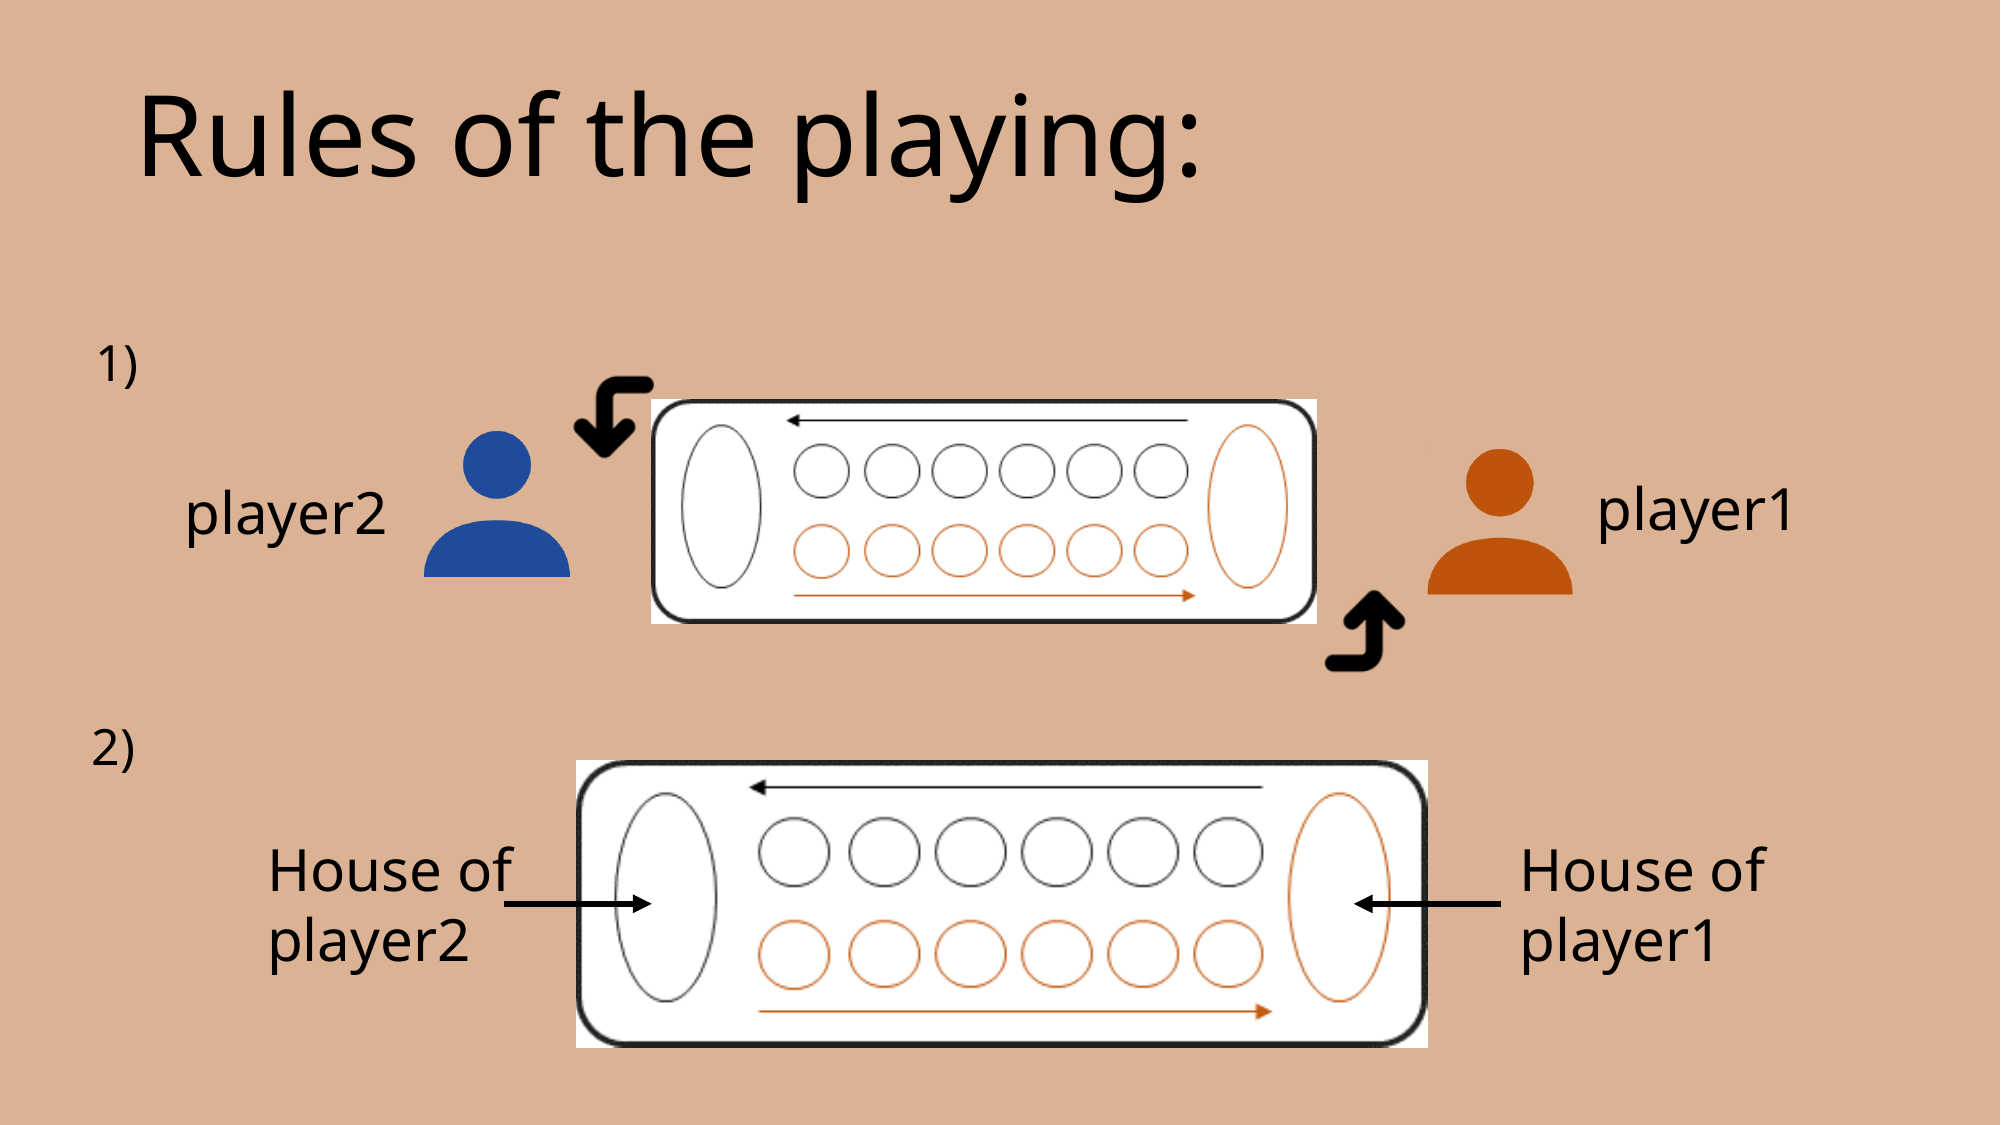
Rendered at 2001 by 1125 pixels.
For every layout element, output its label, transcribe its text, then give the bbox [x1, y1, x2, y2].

text_box House of player2 [252, 825, 536, 981]
picture [1318, 422, 1582, 705]
text_box 2) [76, 707, 163, 783]
picture [576, 760, 1428, 1048]
text_box House of player1 [1504, 825, 1788, 981]
picture [414, 343, 1317, 624]
text_box Rules of the playing: [119, 31, 1845, 249]
text_box 1) [80, 323, 167, 399]
text_box player2 [169, 468, 414, 554]
text_box player1 [1582, 464, 1859, 550]
